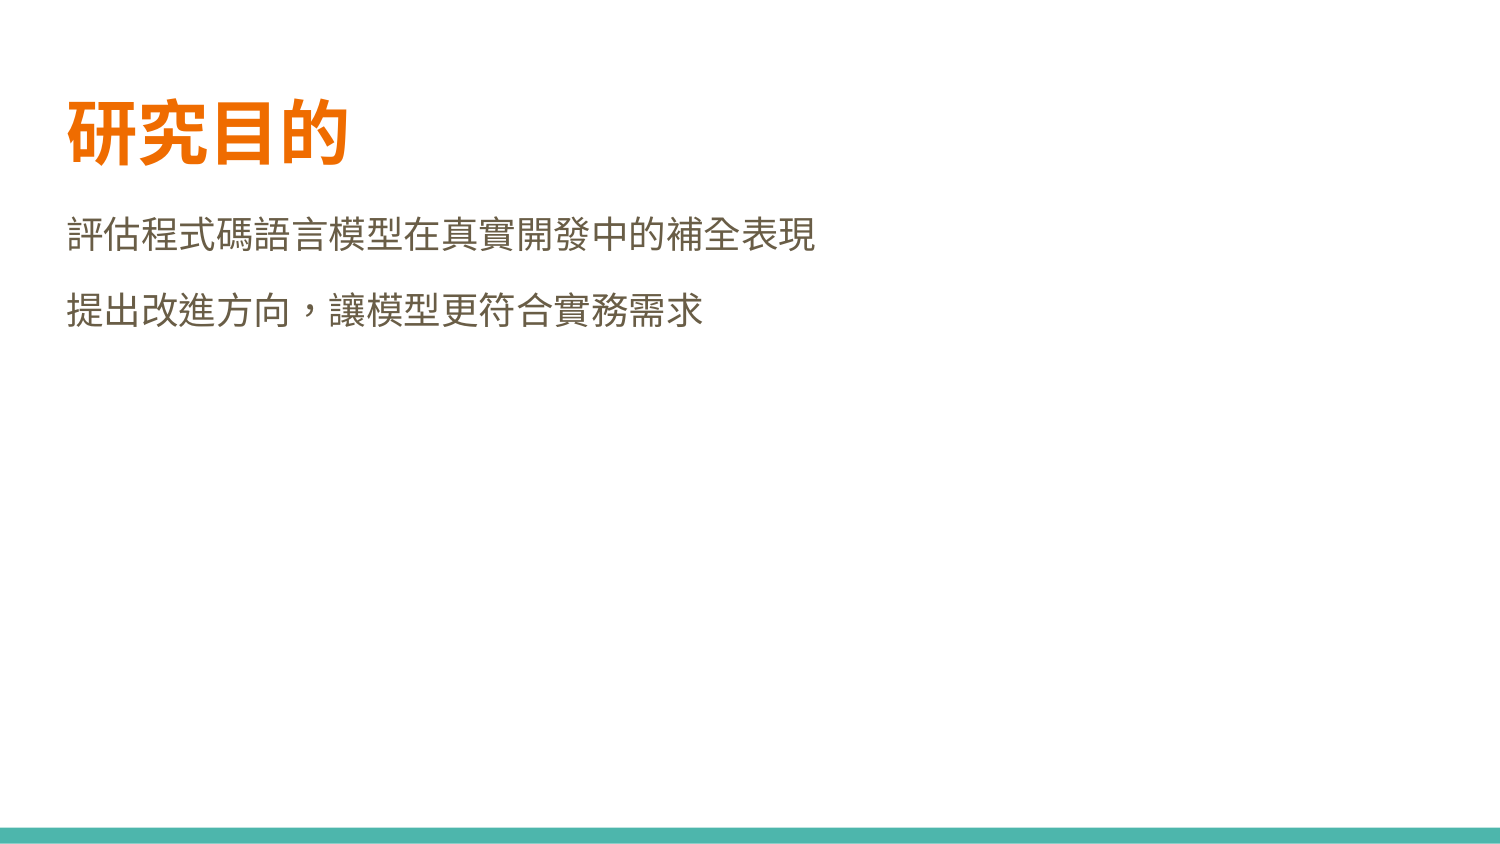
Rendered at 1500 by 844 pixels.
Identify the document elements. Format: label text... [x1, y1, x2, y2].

title 研究目的 [51, 72, 1449, 189]
list 評估程式碼語言模型在真實開發中的補全表現 提出改進方向，讓模型更符合實務需求 [51, 189, 1449, 808]
